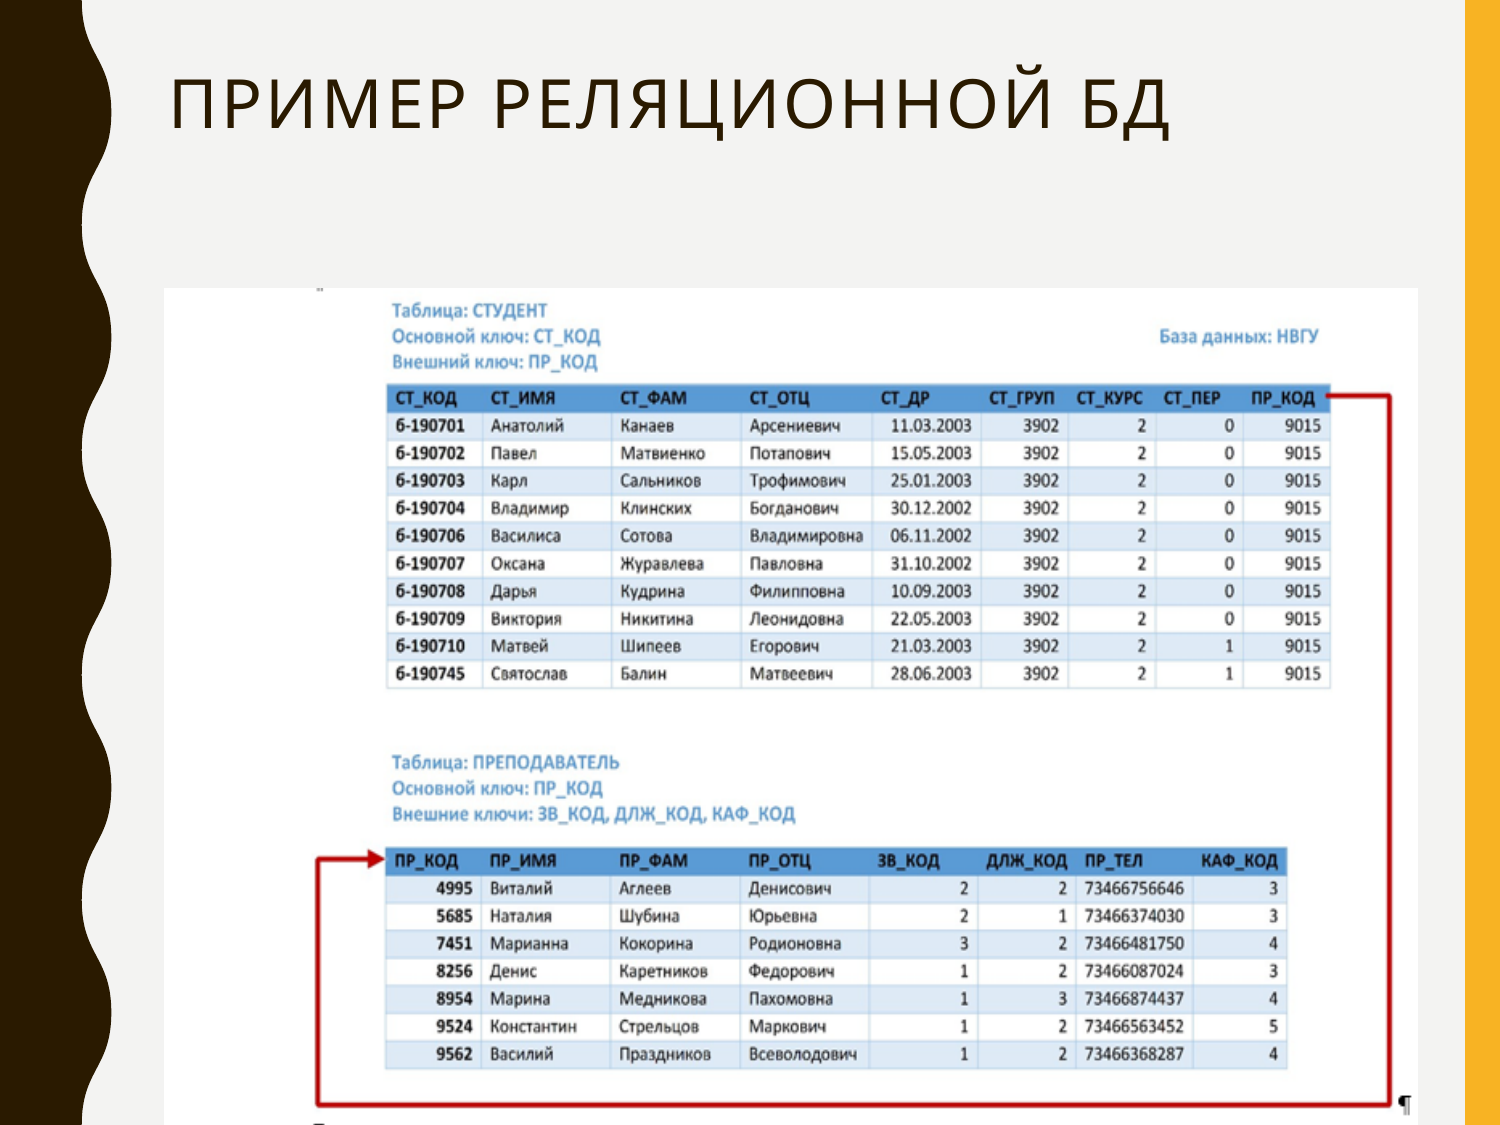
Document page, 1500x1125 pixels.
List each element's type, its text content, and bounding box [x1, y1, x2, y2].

title Пример реляционной БД [154, 62, 1407, 308]
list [164, 288, 1418, 1125]
